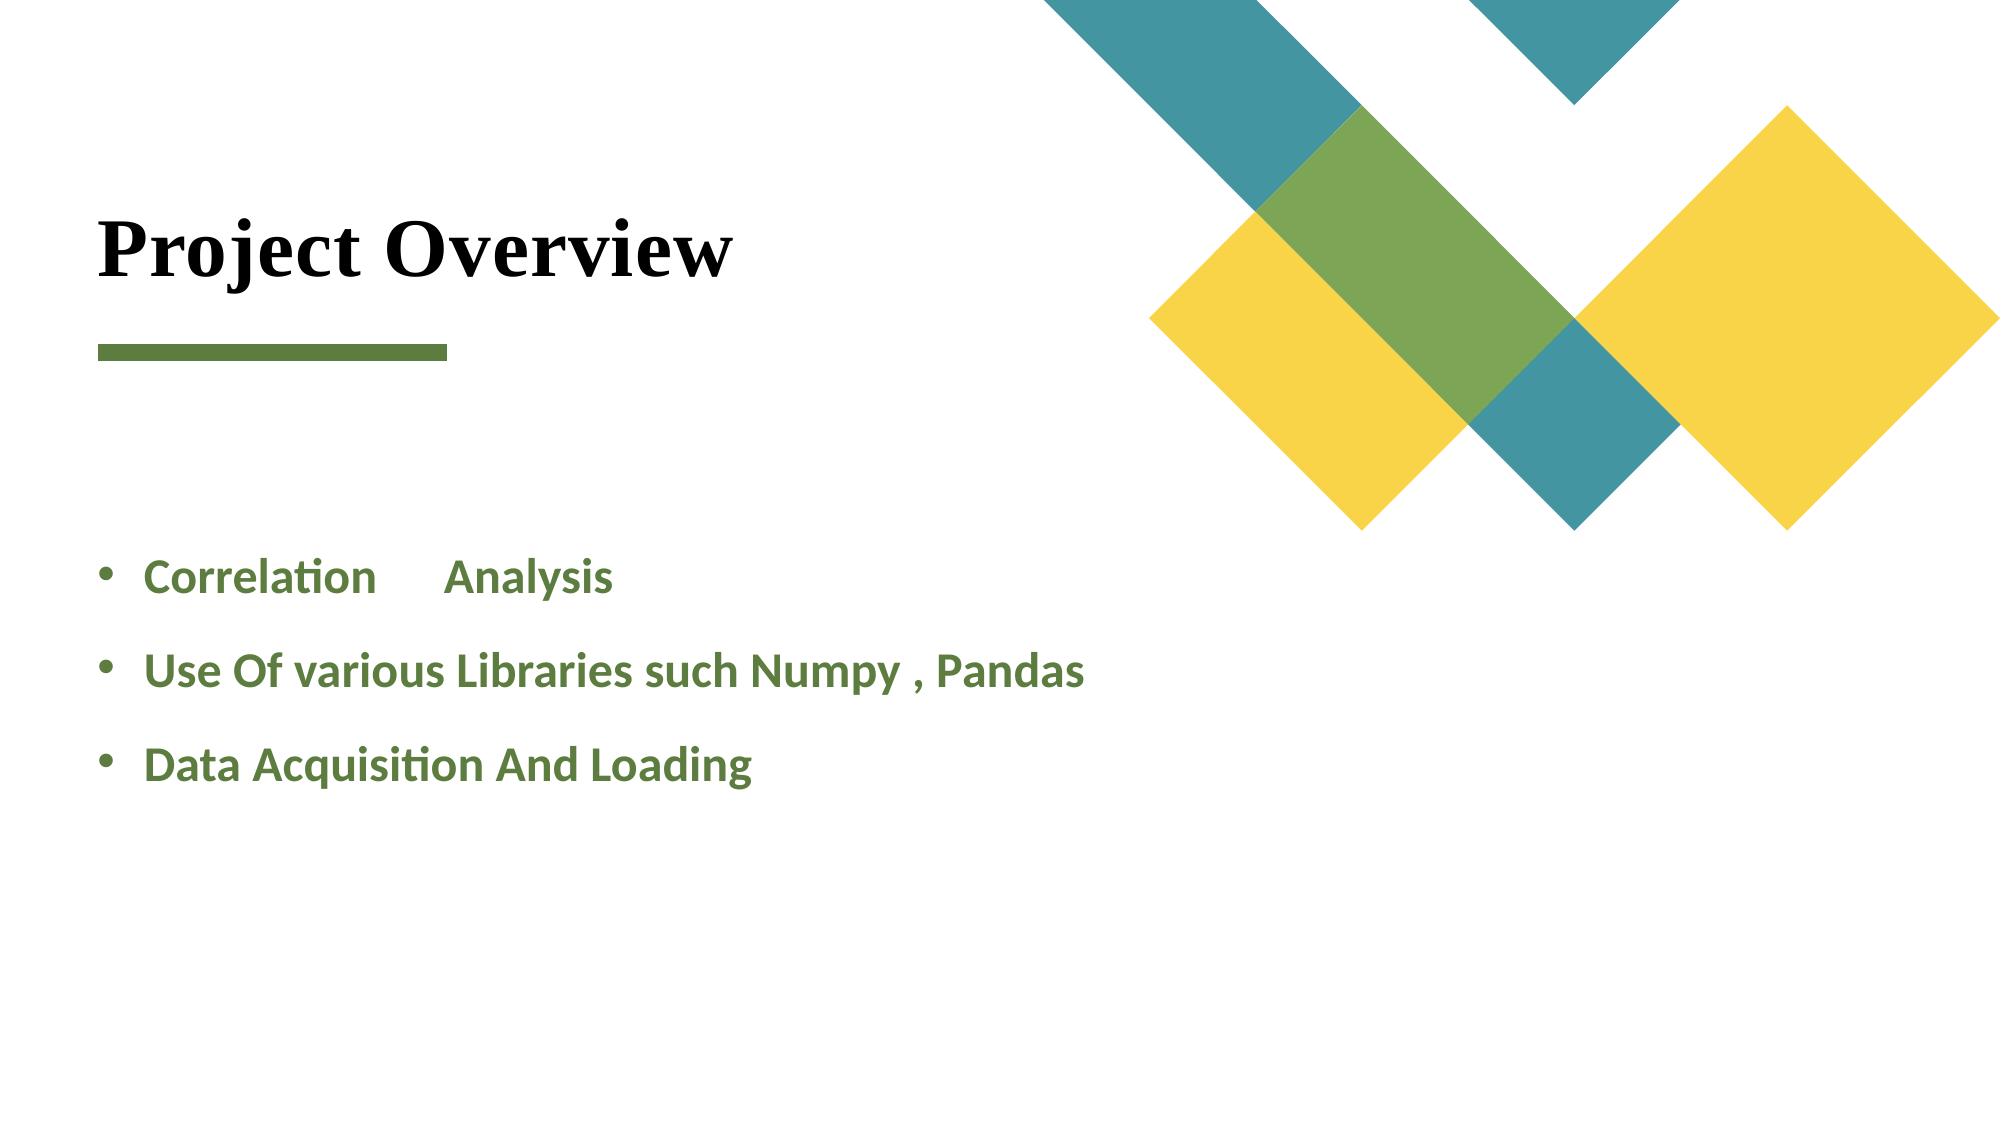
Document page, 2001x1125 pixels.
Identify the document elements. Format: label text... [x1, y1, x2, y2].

title Project Overview [97, 31, 1211, 293]
list Correlation Analysis Use Of various Libraries such Numpy , Pandas Data Acquisition And Loading [97, 374, 1211, 983]
